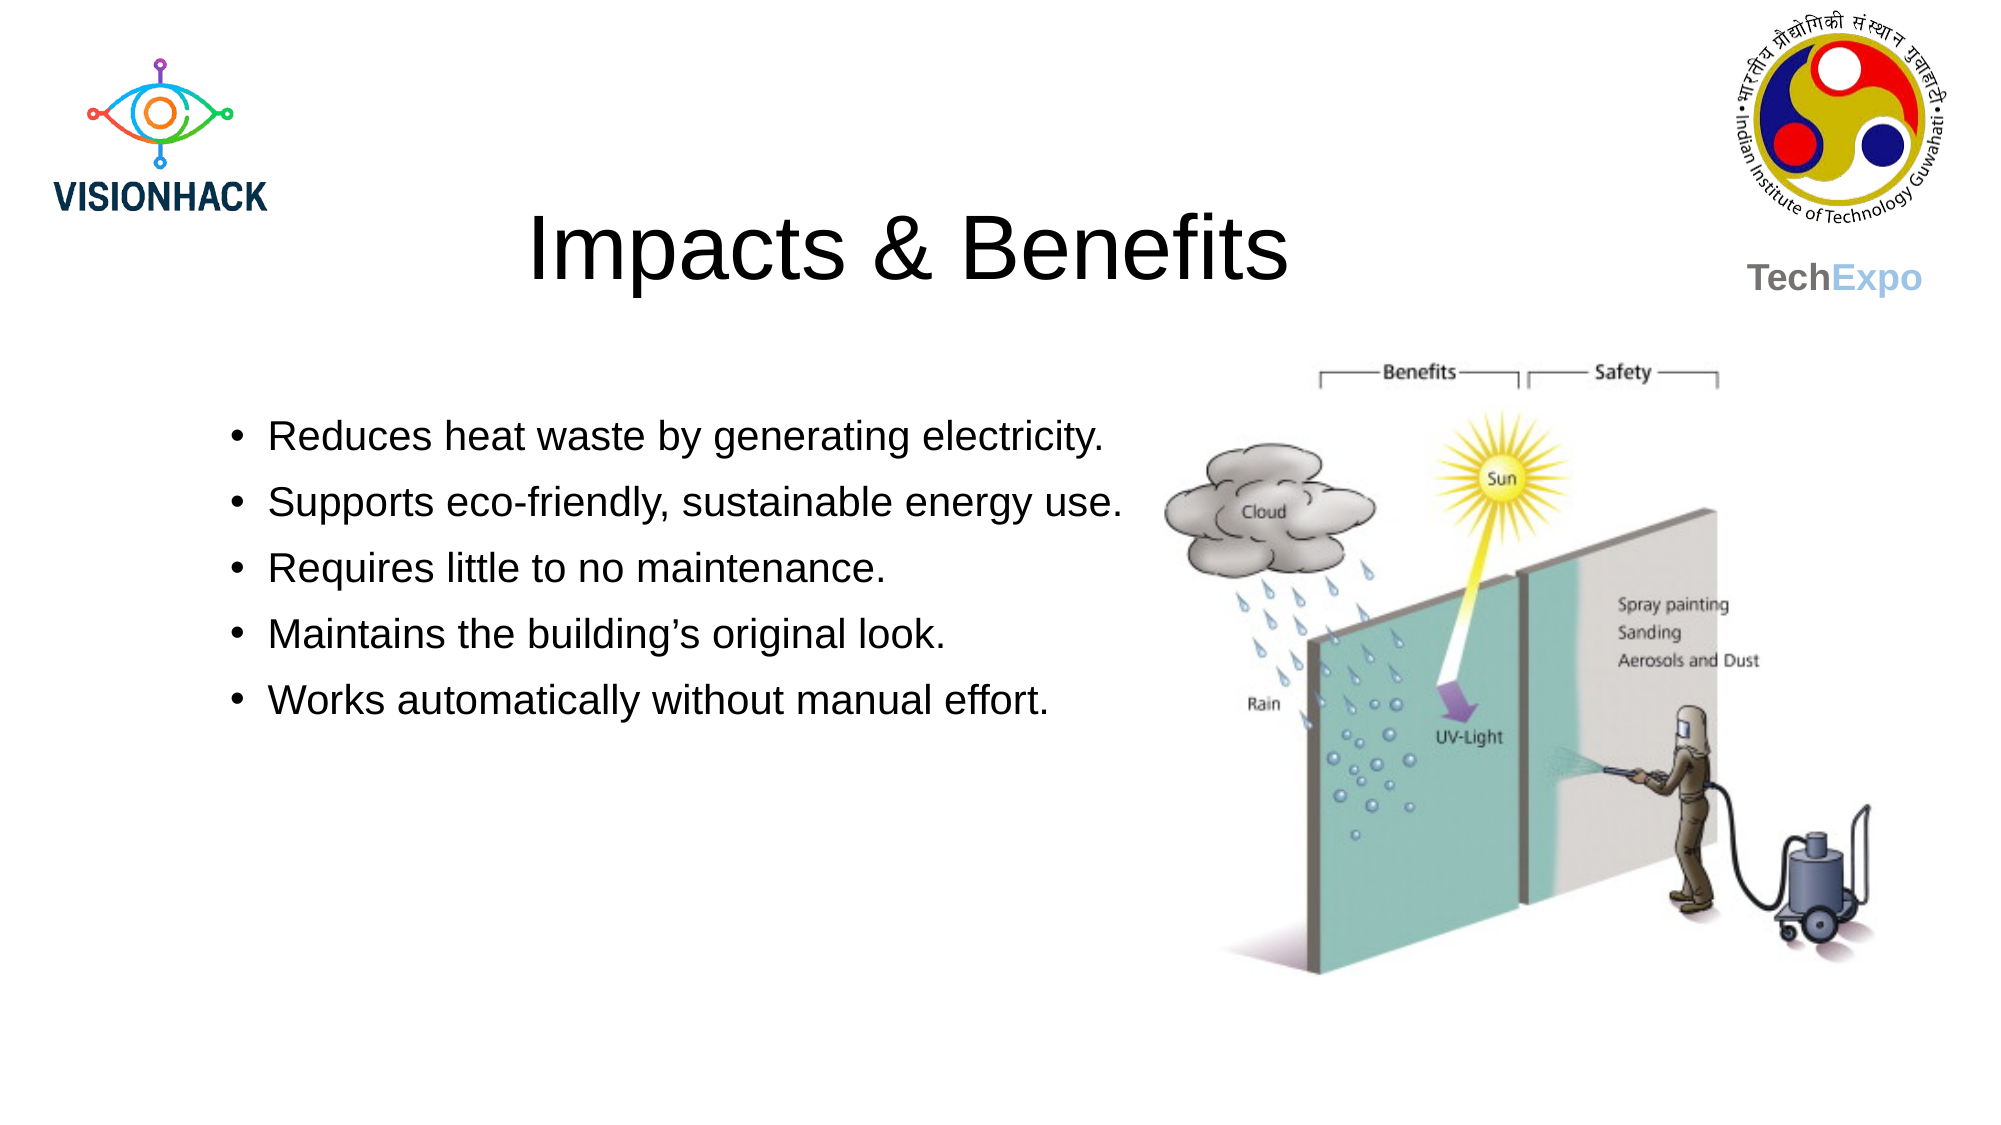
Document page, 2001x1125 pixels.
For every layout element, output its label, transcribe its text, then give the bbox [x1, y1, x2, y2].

picture [22, 0, 298, 276]
list Reduces heat waste by generating electricity. Supports eco-friendly, sustainable energy use. Requires little to no maintenance. Maintains the building’s original look. Works automatically without manual effort. [215, 407, 1603, 990]
picture [1163, 361, 1877, 977]
title Impacts & Benefits [318, 137, 1500, 362]
text_box TechExpo [1732, 245, 1954, 305]
picture [1729, 5, 1954, 231]
